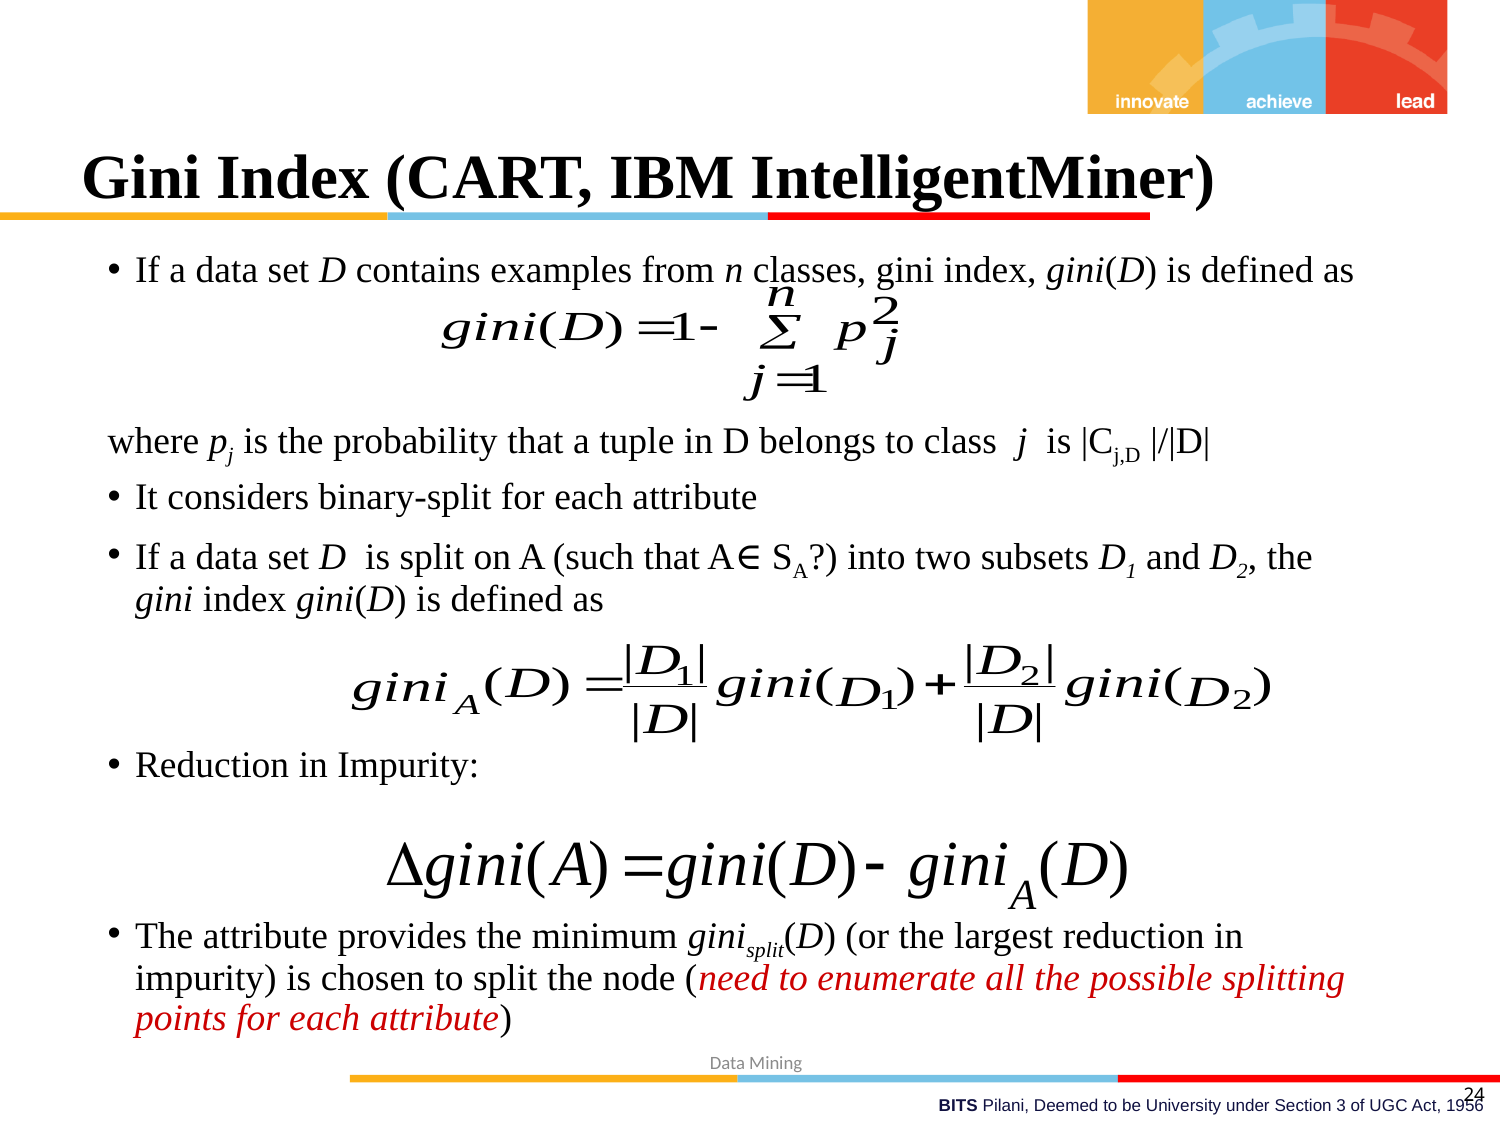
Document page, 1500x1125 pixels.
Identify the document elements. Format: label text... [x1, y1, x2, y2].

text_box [432, 269, 908, 407]
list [379, 831, 1137, 918]
slide_number 24 [1149, 1065, 1500, 1125]
title Gini Index (CART, IBM IntelligentMiner) [66, 129, 1327, 228]
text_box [342, 634, 1279, 748]
list If a data set D contains examples from n classes, gini index, gini(D) is defined as where pj is the probability that a tuple in D belongs to class j is |Cj,D |/|D| It considers binary-split for each attribute If a data set D is split on A (such that A∈ SA?) into two subsets D1 and D2, the gini index gini(D) is defined as Reduction in Impurity: The attribute provides the minimum ginisplit(D) (or the largest reduction in impurity) is chosen to split the node (need to enumerate all the possible splitting points for each attribute) [92, 242, 1387, 1056]
picture [1087, 0, 1448, 114]
